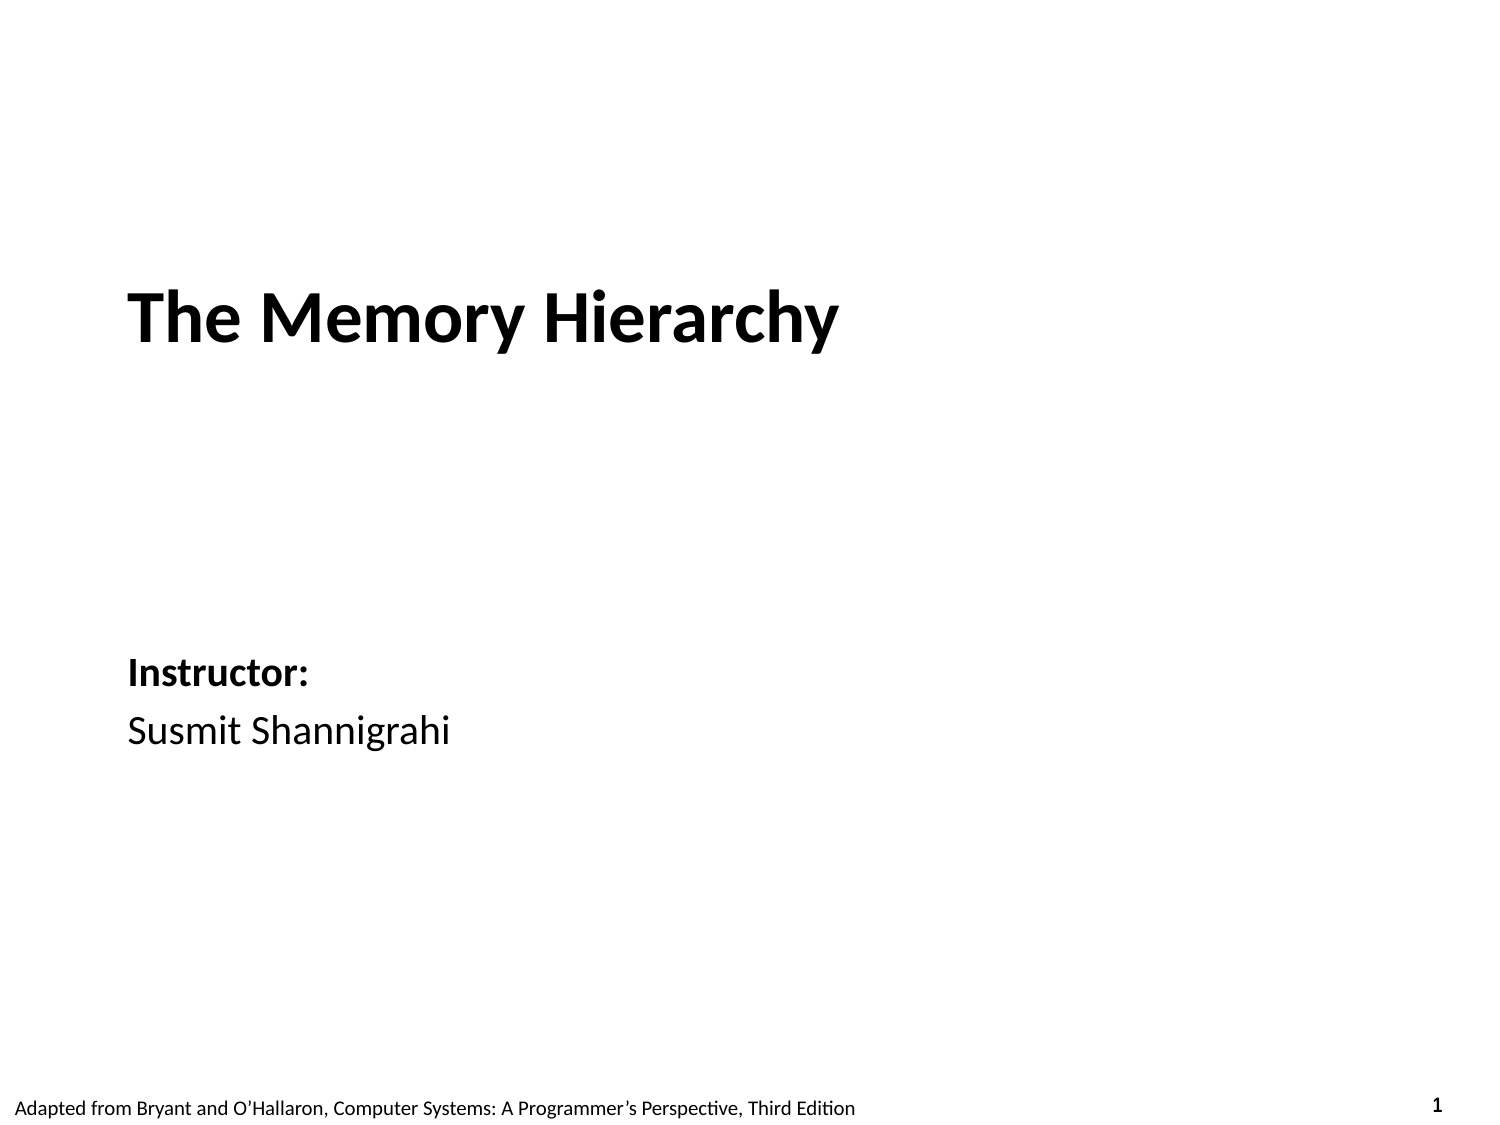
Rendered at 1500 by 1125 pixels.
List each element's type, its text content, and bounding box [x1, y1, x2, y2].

title The Memory Hierarchy [112, 267, 1388, 538]
subtitle Instructor: Susmit Shannigrahi [112, 637, 1373, 925]
